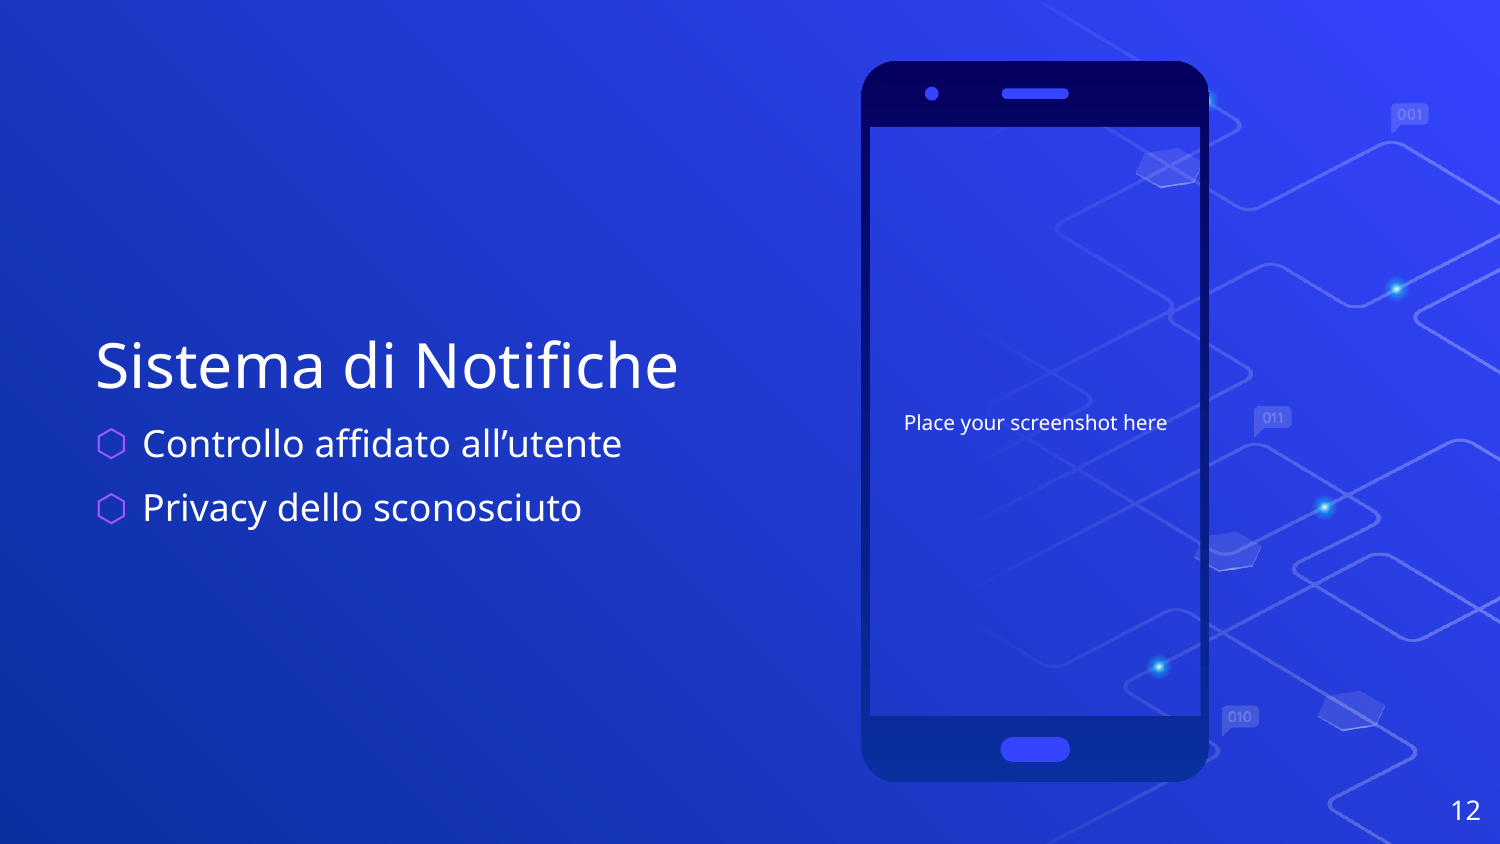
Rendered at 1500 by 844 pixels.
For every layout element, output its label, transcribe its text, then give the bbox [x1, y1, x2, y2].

picture [0, 0, 1500, 844]
slide_number 12 [1391, 779, 1482, 844]
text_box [861, 60, 1210, 783]
list Sistema di Notifiche Controllo affidato all’utente Privacy dello sconosciuto [95, 128, 750, 716]
